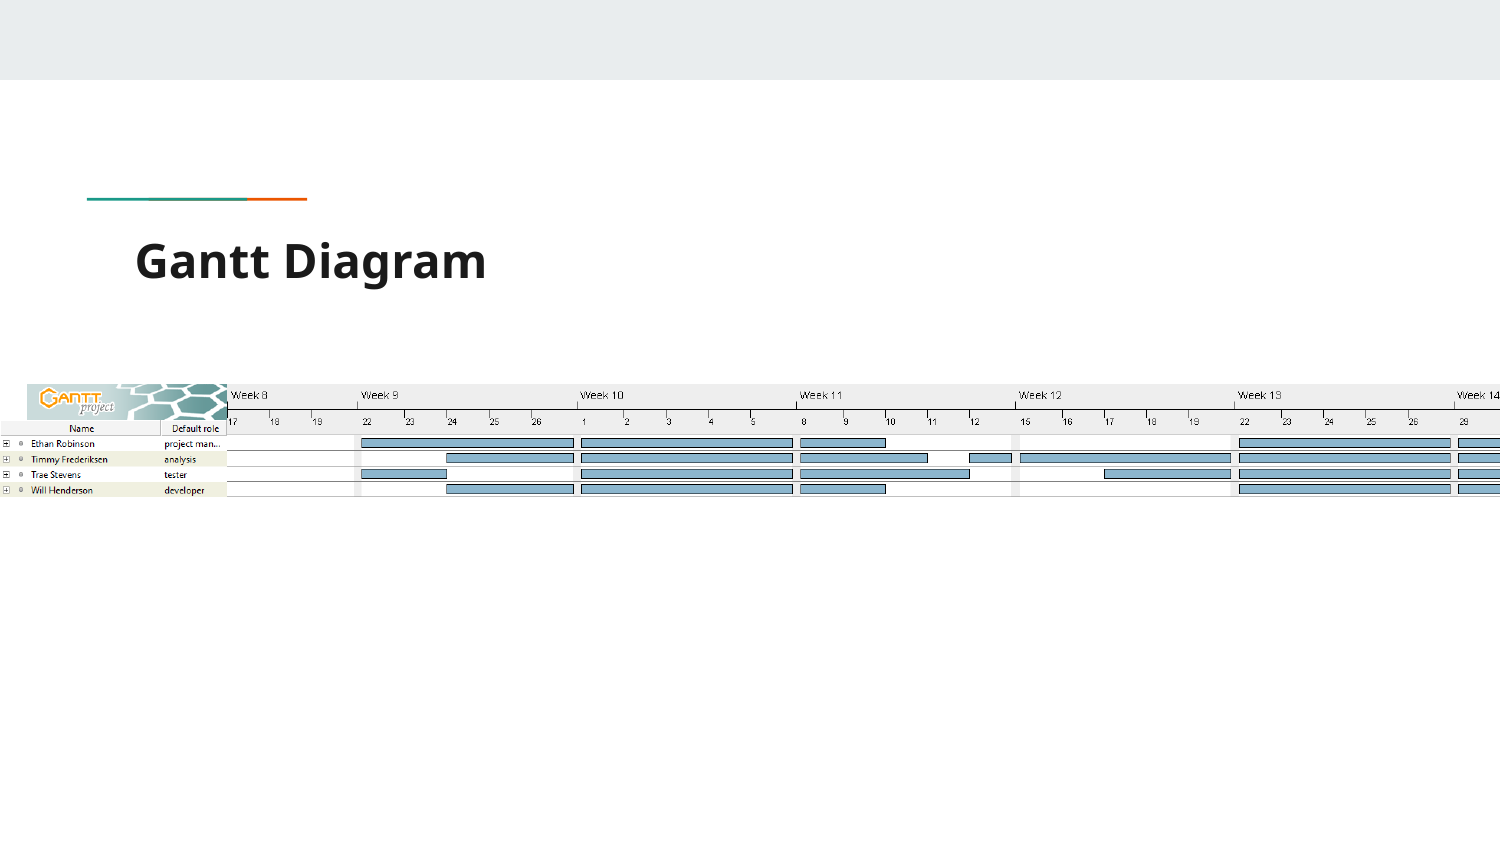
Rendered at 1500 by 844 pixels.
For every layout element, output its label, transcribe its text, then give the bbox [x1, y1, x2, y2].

title Gantt Diagram [119, 216, 1381, 305]
picture [0, 347, 1500, 497]
